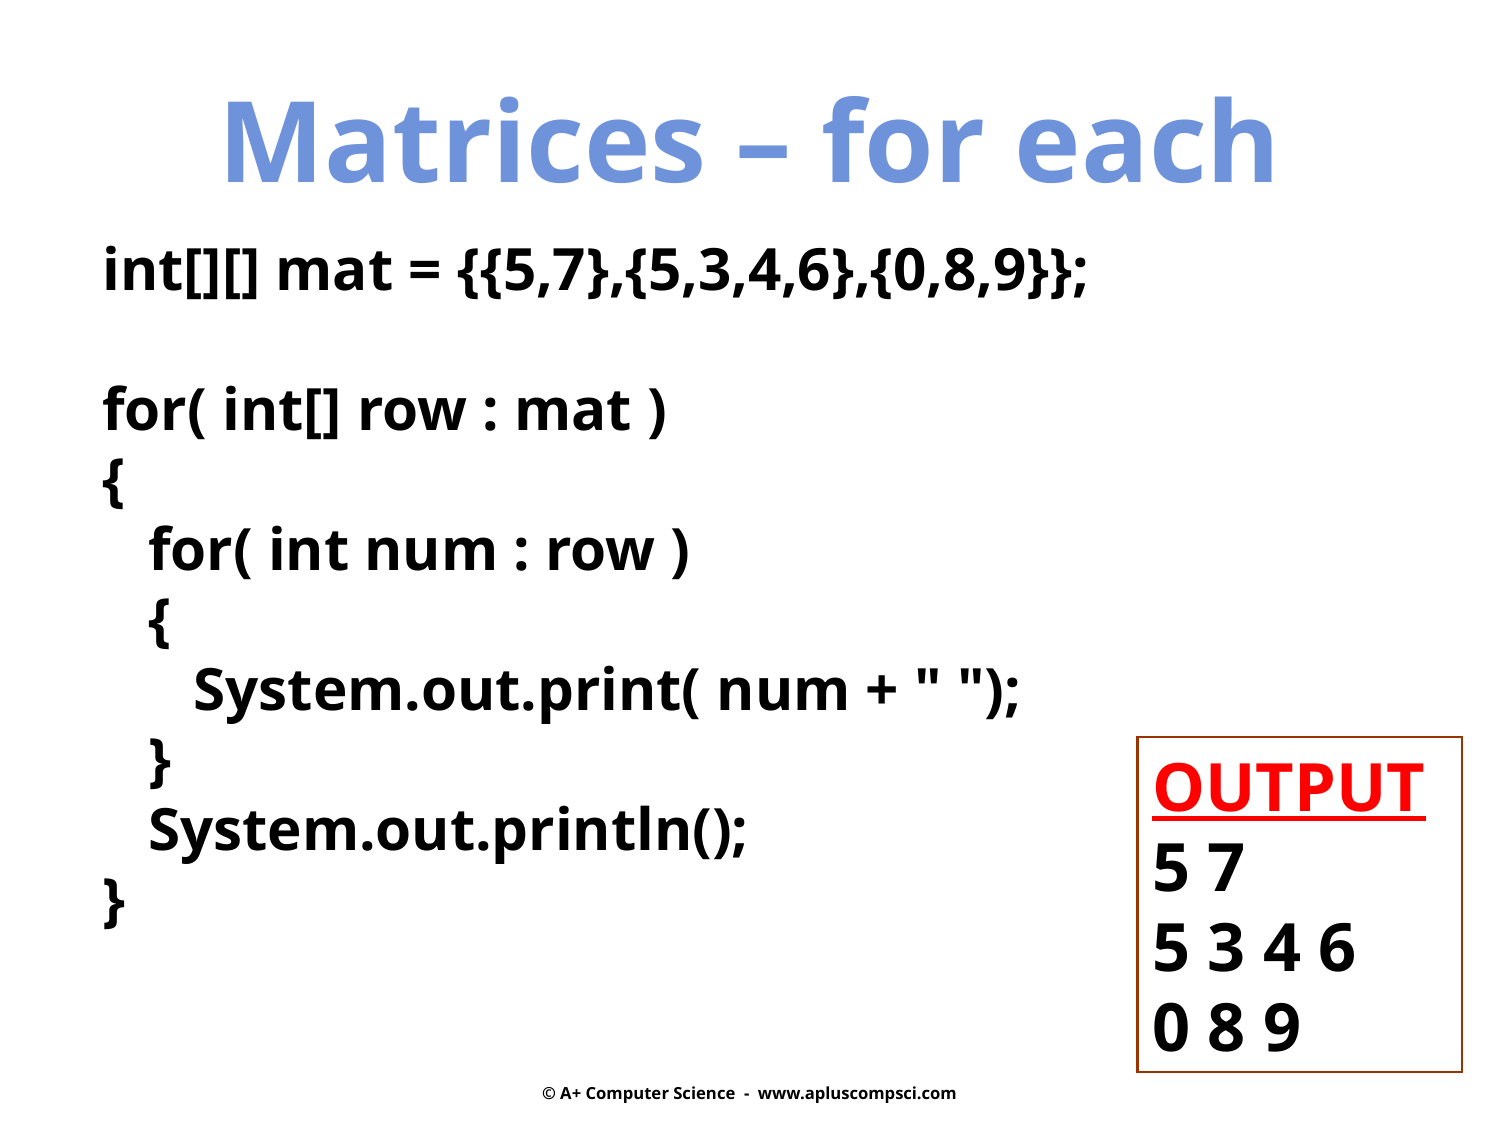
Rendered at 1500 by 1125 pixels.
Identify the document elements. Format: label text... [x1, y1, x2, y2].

footer © A+ Computer Science - www.apluscompsci.com [512, 1039, 988, 1101]
text_box OUTPUT 5 7 5 3 4 6 0 8 9 [1137, 737, 1463, 1072]
text_box int[][] mat = {{5,7},{5,3,4,6},{0,8,9}}; for( int[] row : mat ) { for( int num : row ) { System.out.print( num + " "); } System.out.println(); } [87, 224, 1325, 1039]
text_box Matrices – for each [0, 62, 1500, 213]
